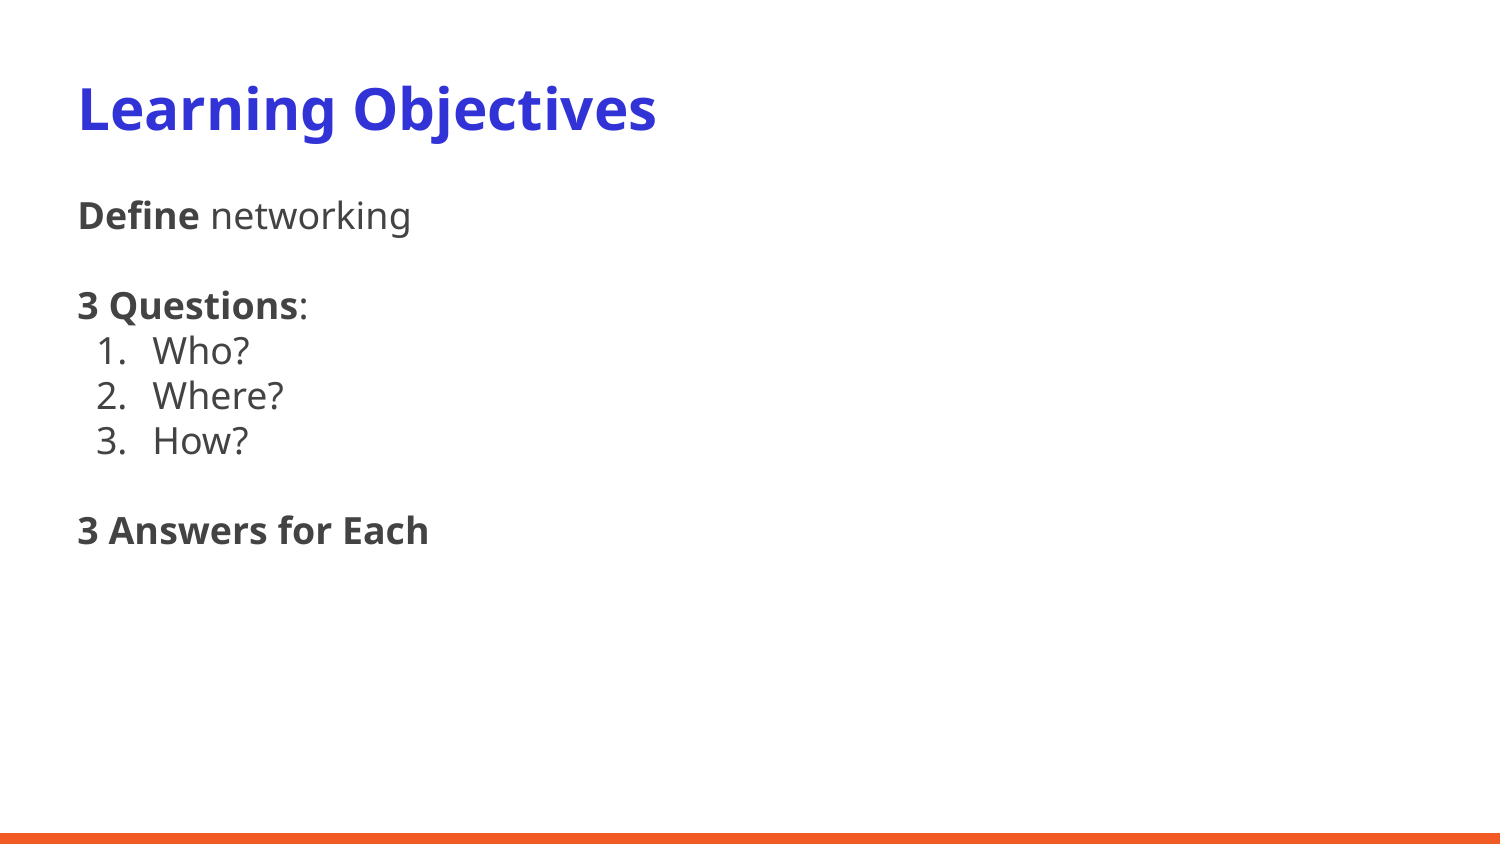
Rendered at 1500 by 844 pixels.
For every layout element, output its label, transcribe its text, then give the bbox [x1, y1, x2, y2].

text_box Define networking 3 Questions: Who? Where? How? 3 Answers for Each [62, 177, 1393, 610]
text_box Learning Objectives [62, 86, 1323, 158]
